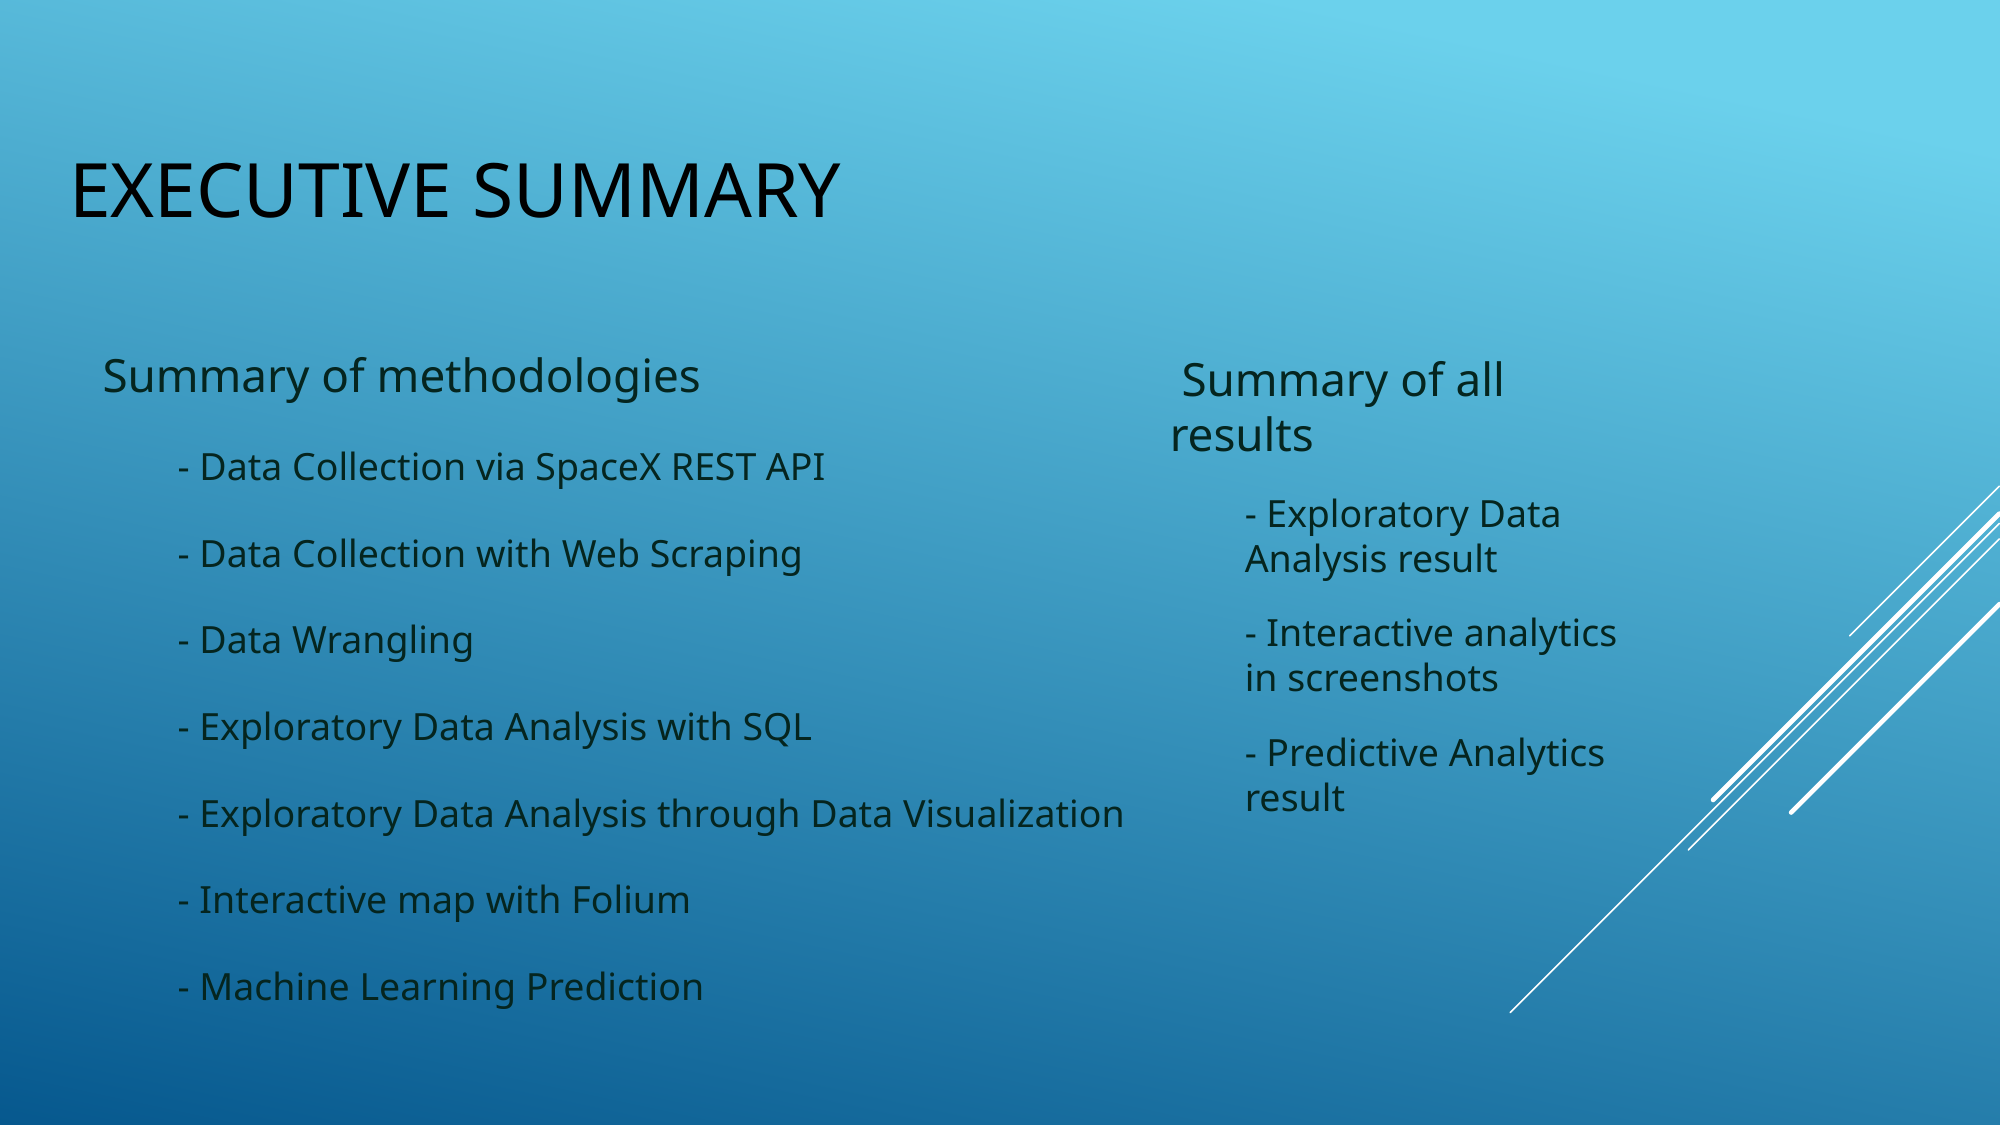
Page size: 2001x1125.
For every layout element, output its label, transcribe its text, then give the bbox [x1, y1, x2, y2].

text_box Summary of all results - Exploratory Data Analysis result - Interactive analytics in screenshots - Predictive Analytics result [1155, 343, 1668, 871]
list Summary of methodologies - Data Collection via SpaceX REST API - Data Collection with Web Scraping - Data Wrangling - Exploratory Data Analysis with SQL - Exploratory Data Analysis through Data Visualization - Interactive map with Folium - Machine Learning Prediction [87, 270, 1248, 1085]
title Executive summary [54, 64, 1455, 312]
